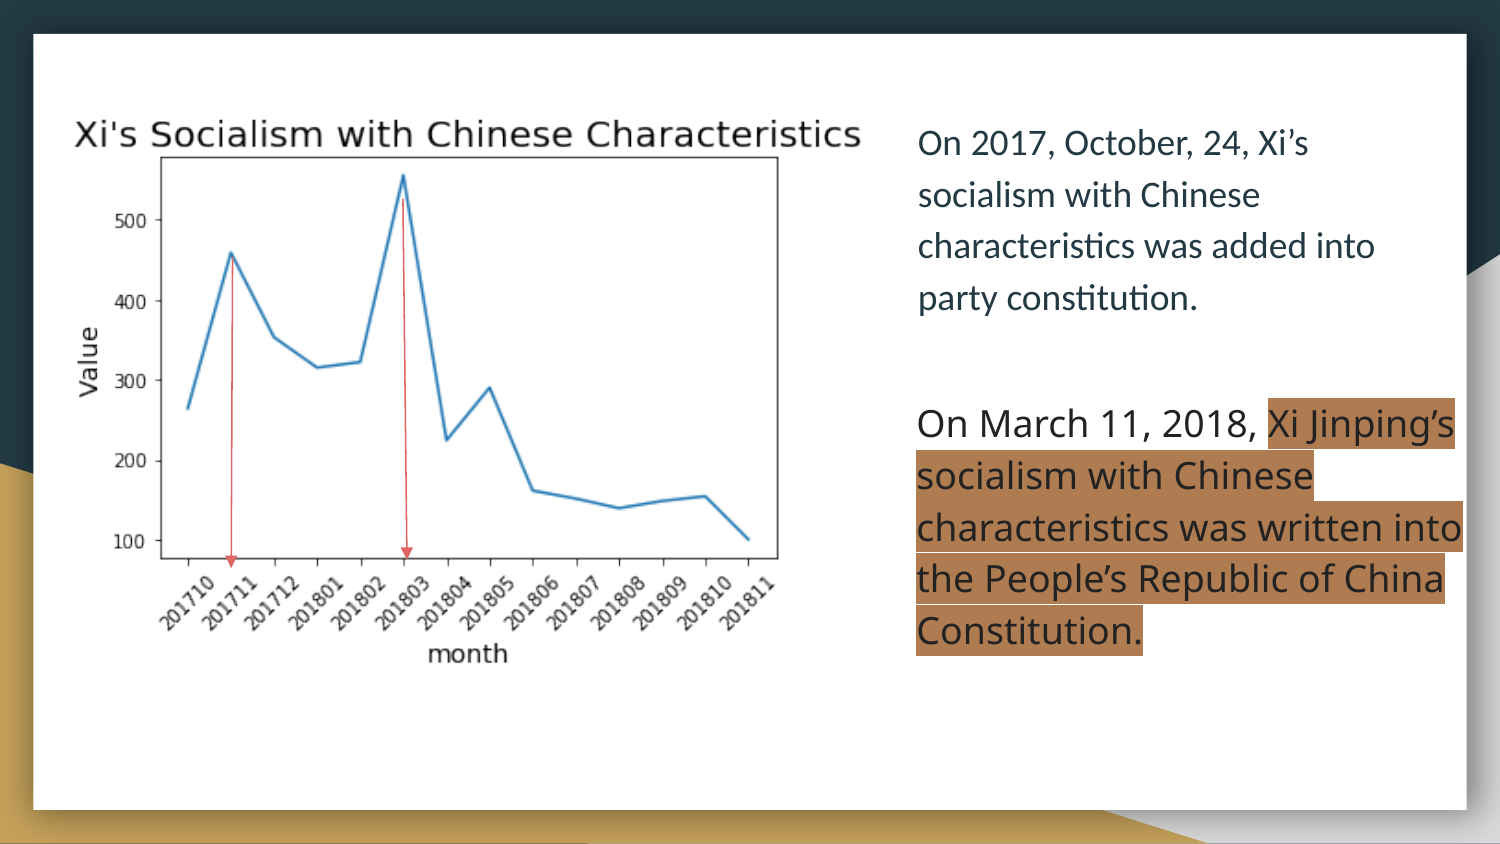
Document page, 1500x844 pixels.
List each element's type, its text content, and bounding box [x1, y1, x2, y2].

list On 2017, October, 24, Xi’s socialism with Chinese characteristics was added into party constitution. [903, 96, 1449, 353]
text_box On March 11, 2018, Xi Jinping’s socialism with Chinese characteristics was written into the People’s Republic of China Constitution. [901, 378, 1492, 774]
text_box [402, 198, 408, 560]
picture [60, 106, 875, 680]
